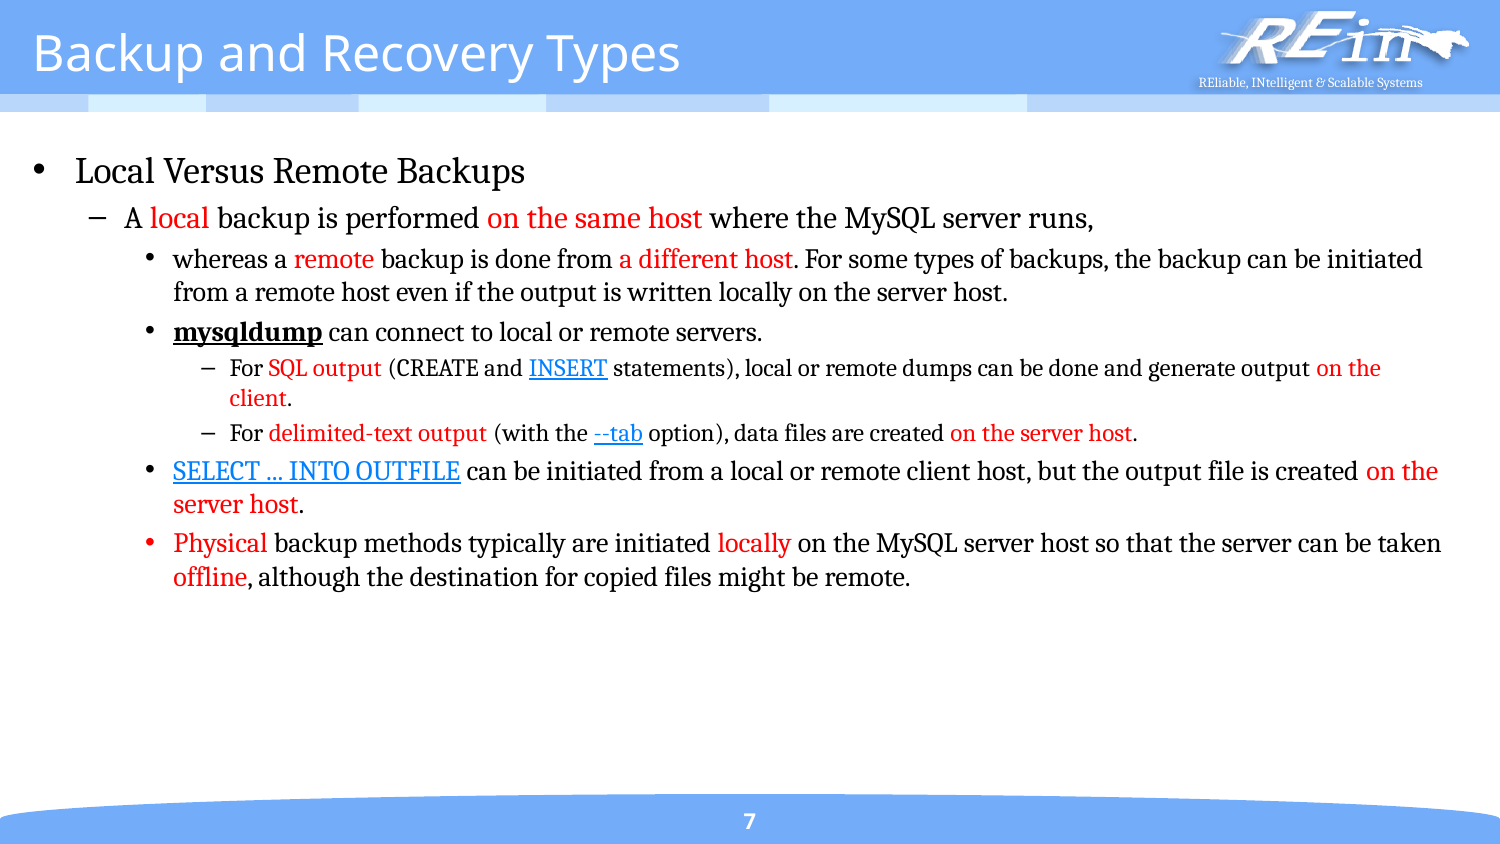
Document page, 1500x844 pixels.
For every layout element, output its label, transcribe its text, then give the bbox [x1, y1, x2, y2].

slide_number 7 [667, 802, 833, 842]
title Backup and Recovery Types [17, 17, 1136, 86]
list Local Versus Remote Backups A local backup is performed on the same host where the MySQL server runs, whereas a remote backup is done from a different host. For some types of backups, the backup can be initiated from a remote host even if the output is written locally on the server host. mysqldump can connect to local or remote servers. For SQL output (CREATE and INSERT statements), local or remote dumps can be done and generate output on the client. For delimited-text output (with the --tab option), data files are created on the server host. SELECT ... INTO OUTFILE can be initiated from a local or remote client host, but the output file is created on the server host. Physical backup methods typically are initiated locally on the MySQL server host so that the server can be taken offline, although the destination for copied files might be remote. [17, 138, 1459, 786]
